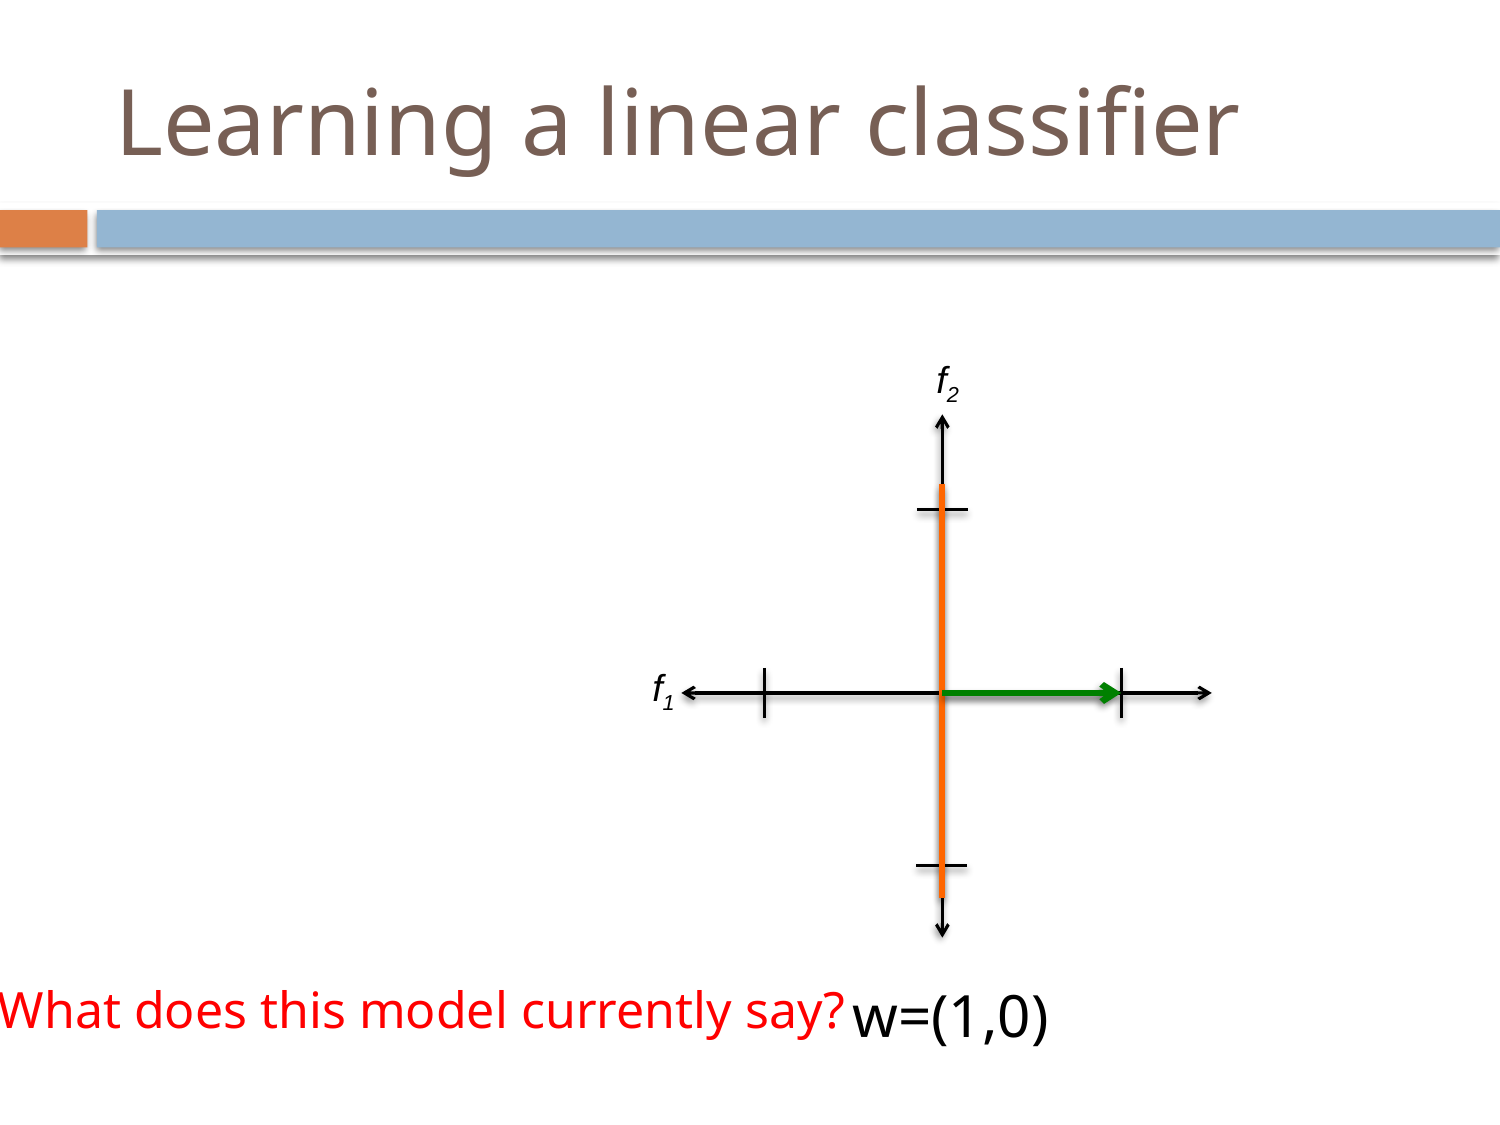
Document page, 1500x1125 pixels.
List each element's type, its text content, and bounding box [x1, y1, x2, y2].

text_box What does this model currently say? [0, 971, 861, 1047]
text_box f2 [921, 348, 974, 415]
text_box f1 [637, 656, 690, 723]
title Learning a linear classifier [100, 37, 1438, 200]
text_box w=(1,0) [837, 971, 1064, 1057]
